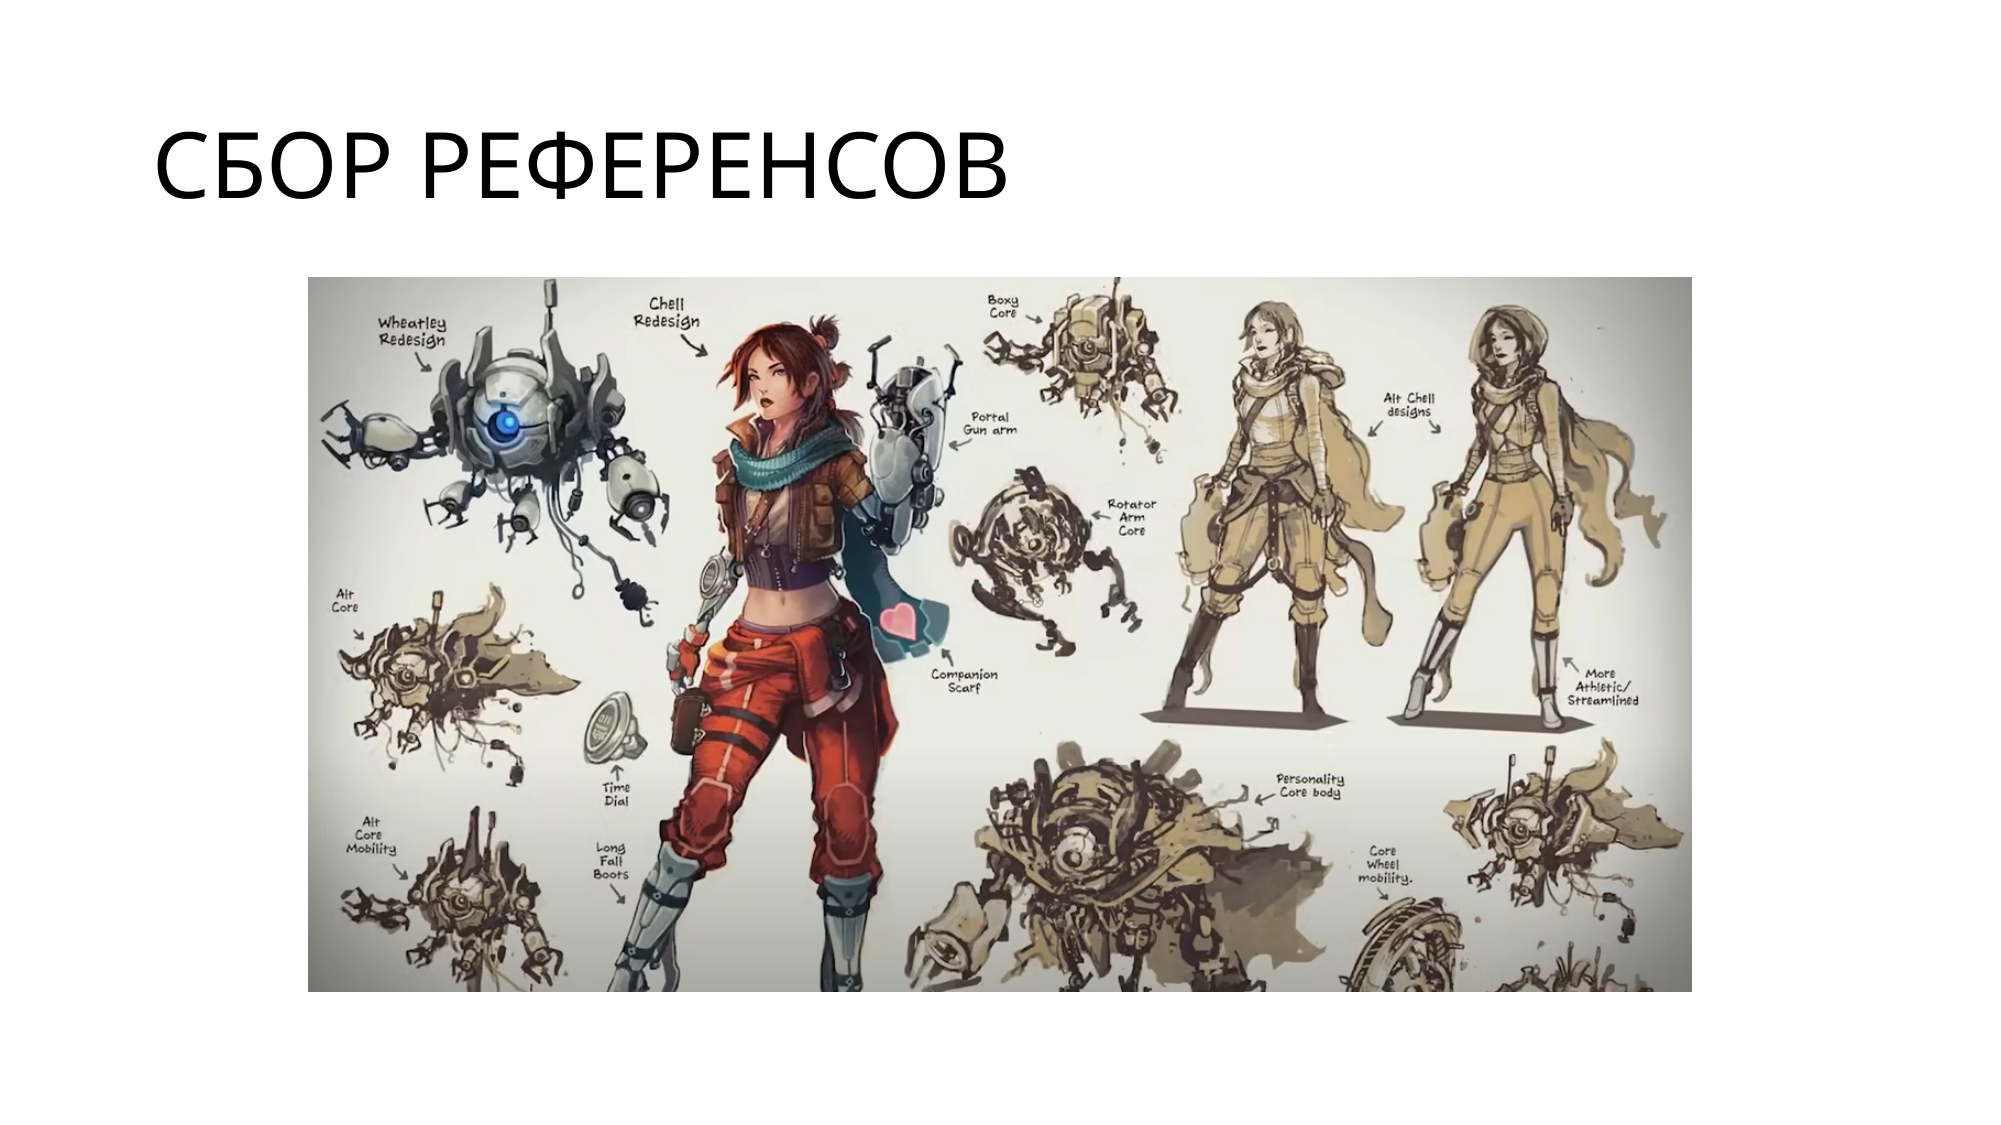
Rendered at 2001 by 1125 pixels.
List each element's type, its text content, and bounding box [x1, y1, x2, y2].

title СБОР РЕФЕРЕНСОВ [137, 59, 1863, 278]
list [308, 277, 1692, 992]
